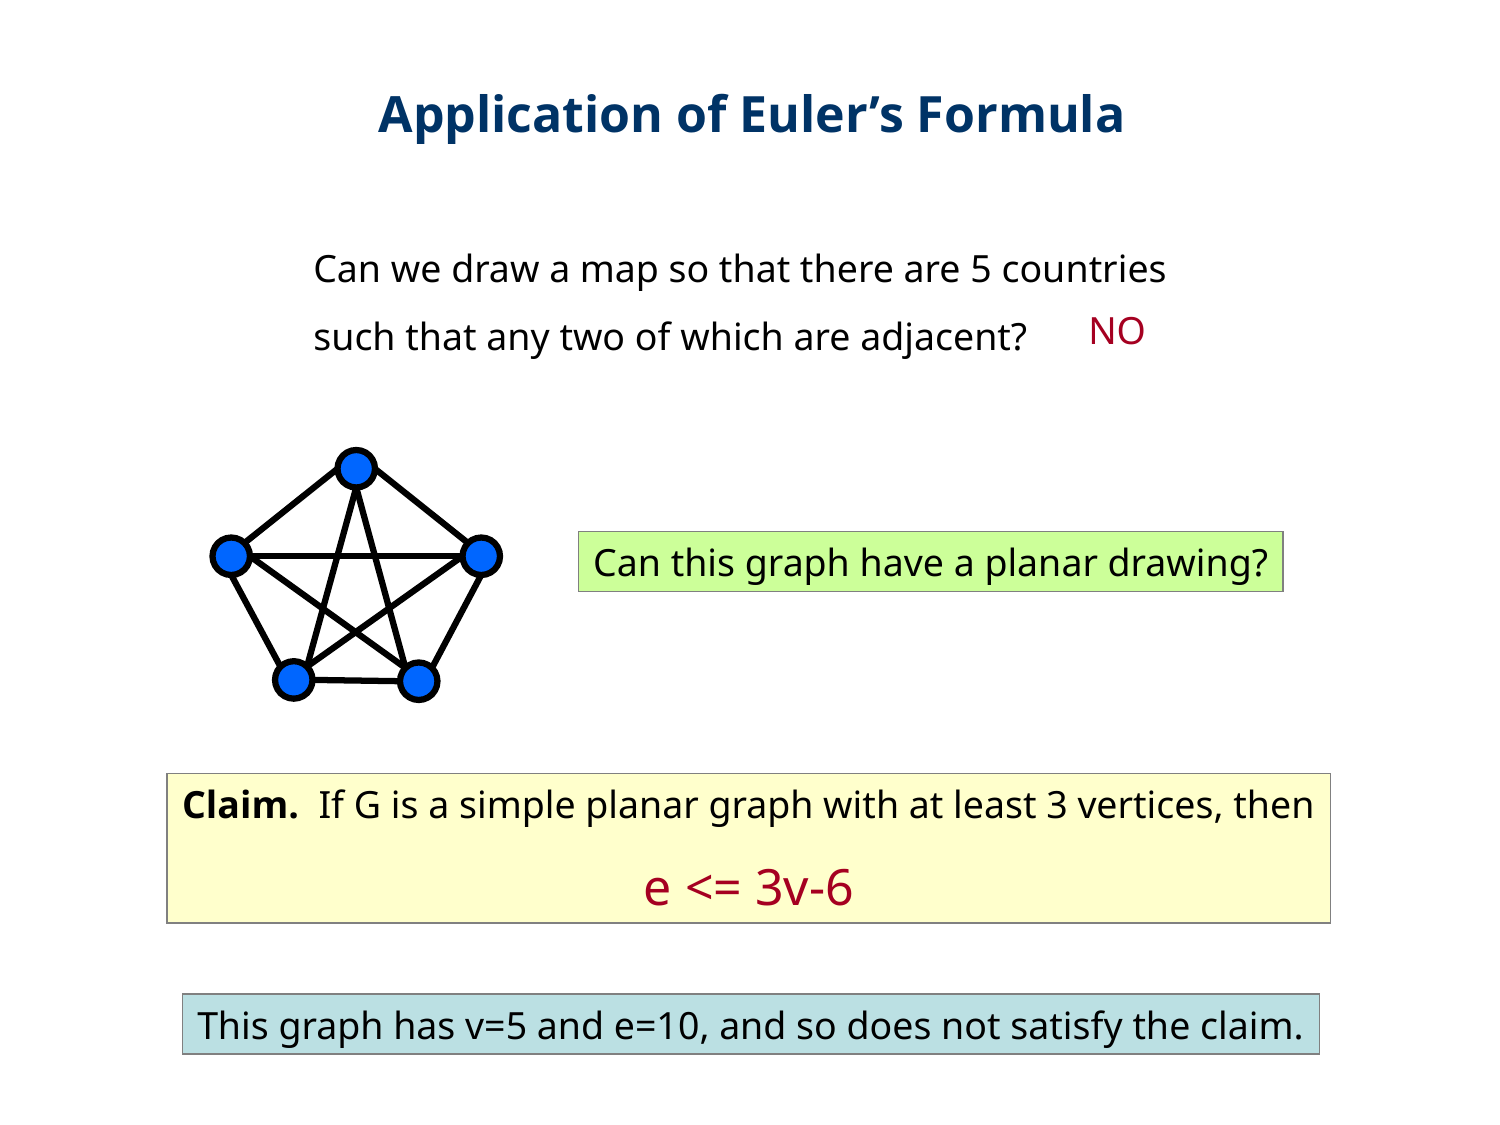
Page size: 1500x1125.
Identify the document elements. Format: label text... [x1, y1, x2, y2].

text_box This graph has v=5 and e=10, and so does not satisfy the claim. [182, 994, 1320, 1054]
text_box Can this graph have a planar drawing? [578, 531, 1284, 592]
text_box NO [1073, 299, 1162, 360]
text_box Application of Euler’s Formula [363, 74, 1141, 150]
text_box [212, 449, 501, 701]
text_box Claim. If G is a simple planar graph with at least 3 vertices, then e <= 3v-6 [167, 773, 1331, 924]
text_box Can we draw a map so that there are 5 countries such that any two of which are adjacent? [298, 237, 1192, 365]
